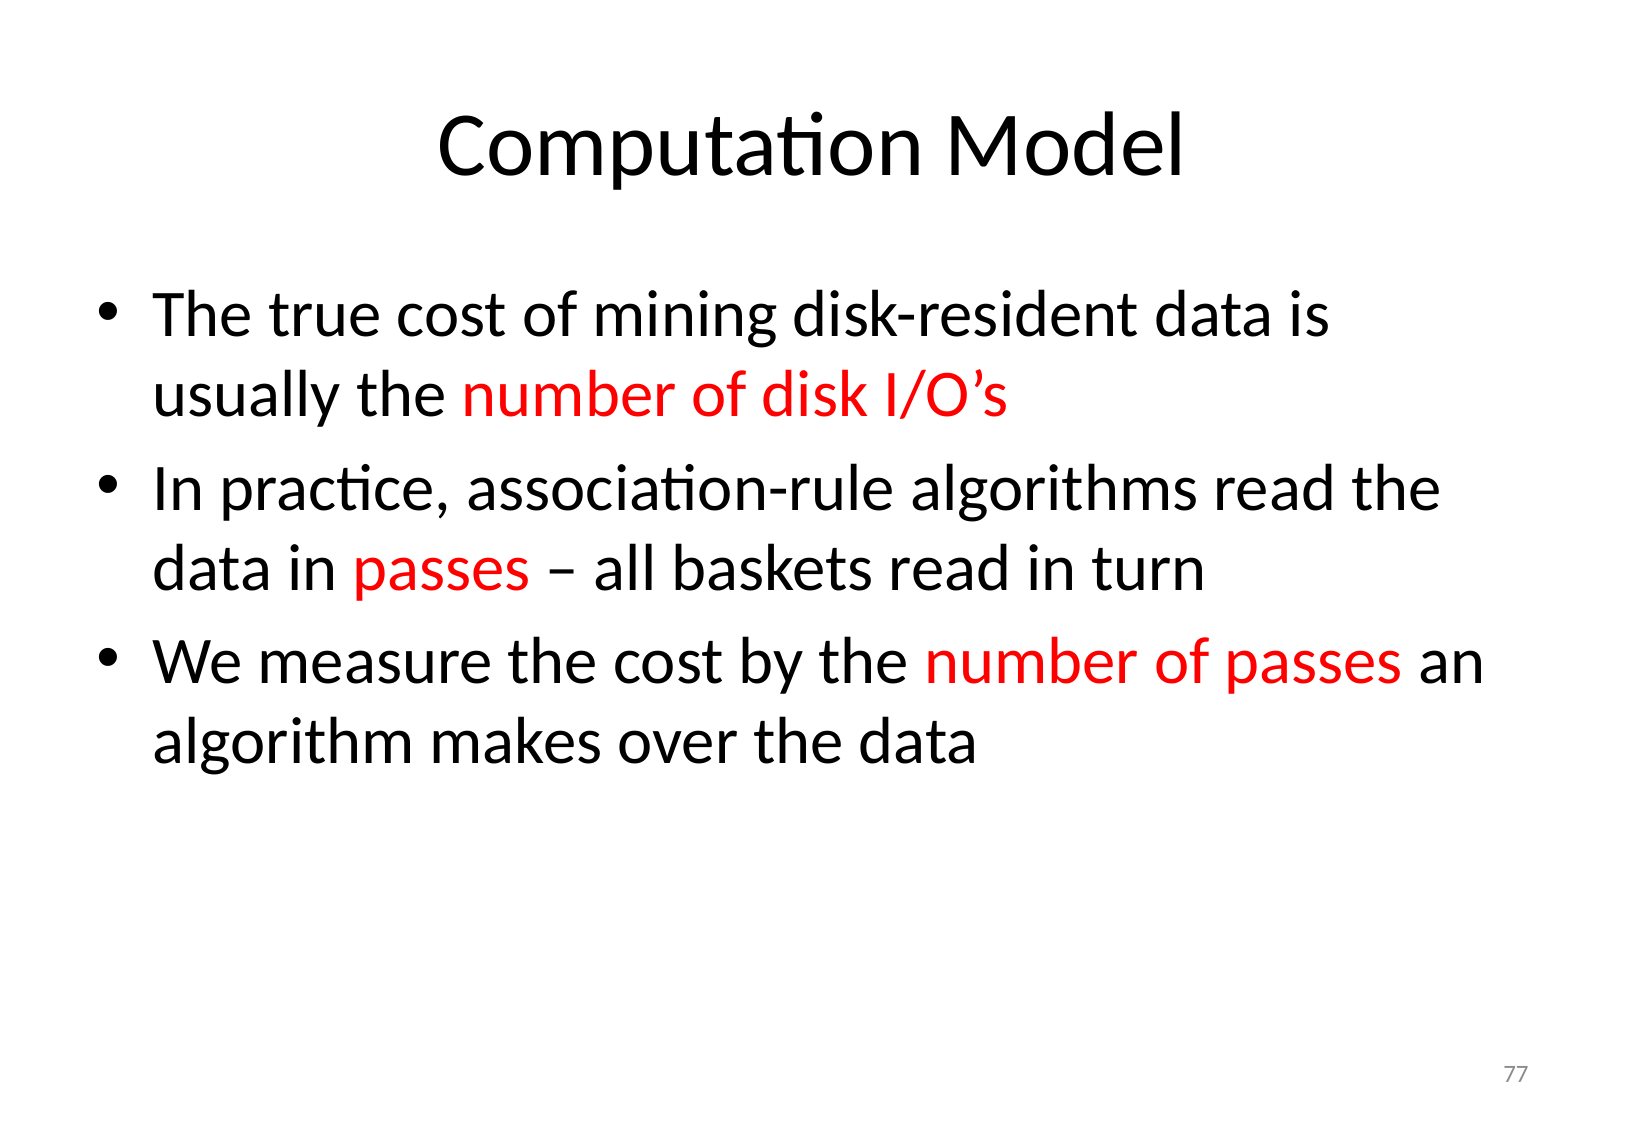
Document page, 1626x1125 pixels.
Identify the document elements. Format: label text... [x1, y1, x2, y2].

title Computation Model [81, 45, 1544, 233]
list The true cost of mining disk-resident data is usually the number of disk I/O’s In practice, association-rule algorithms read the data in passes – all baskets read in turn We measure the cost by the number of passes an algorithm makes over the data [81, 262, 1544, 1005]
slide_number 77 [1164, 1042, 1544, 1103]
